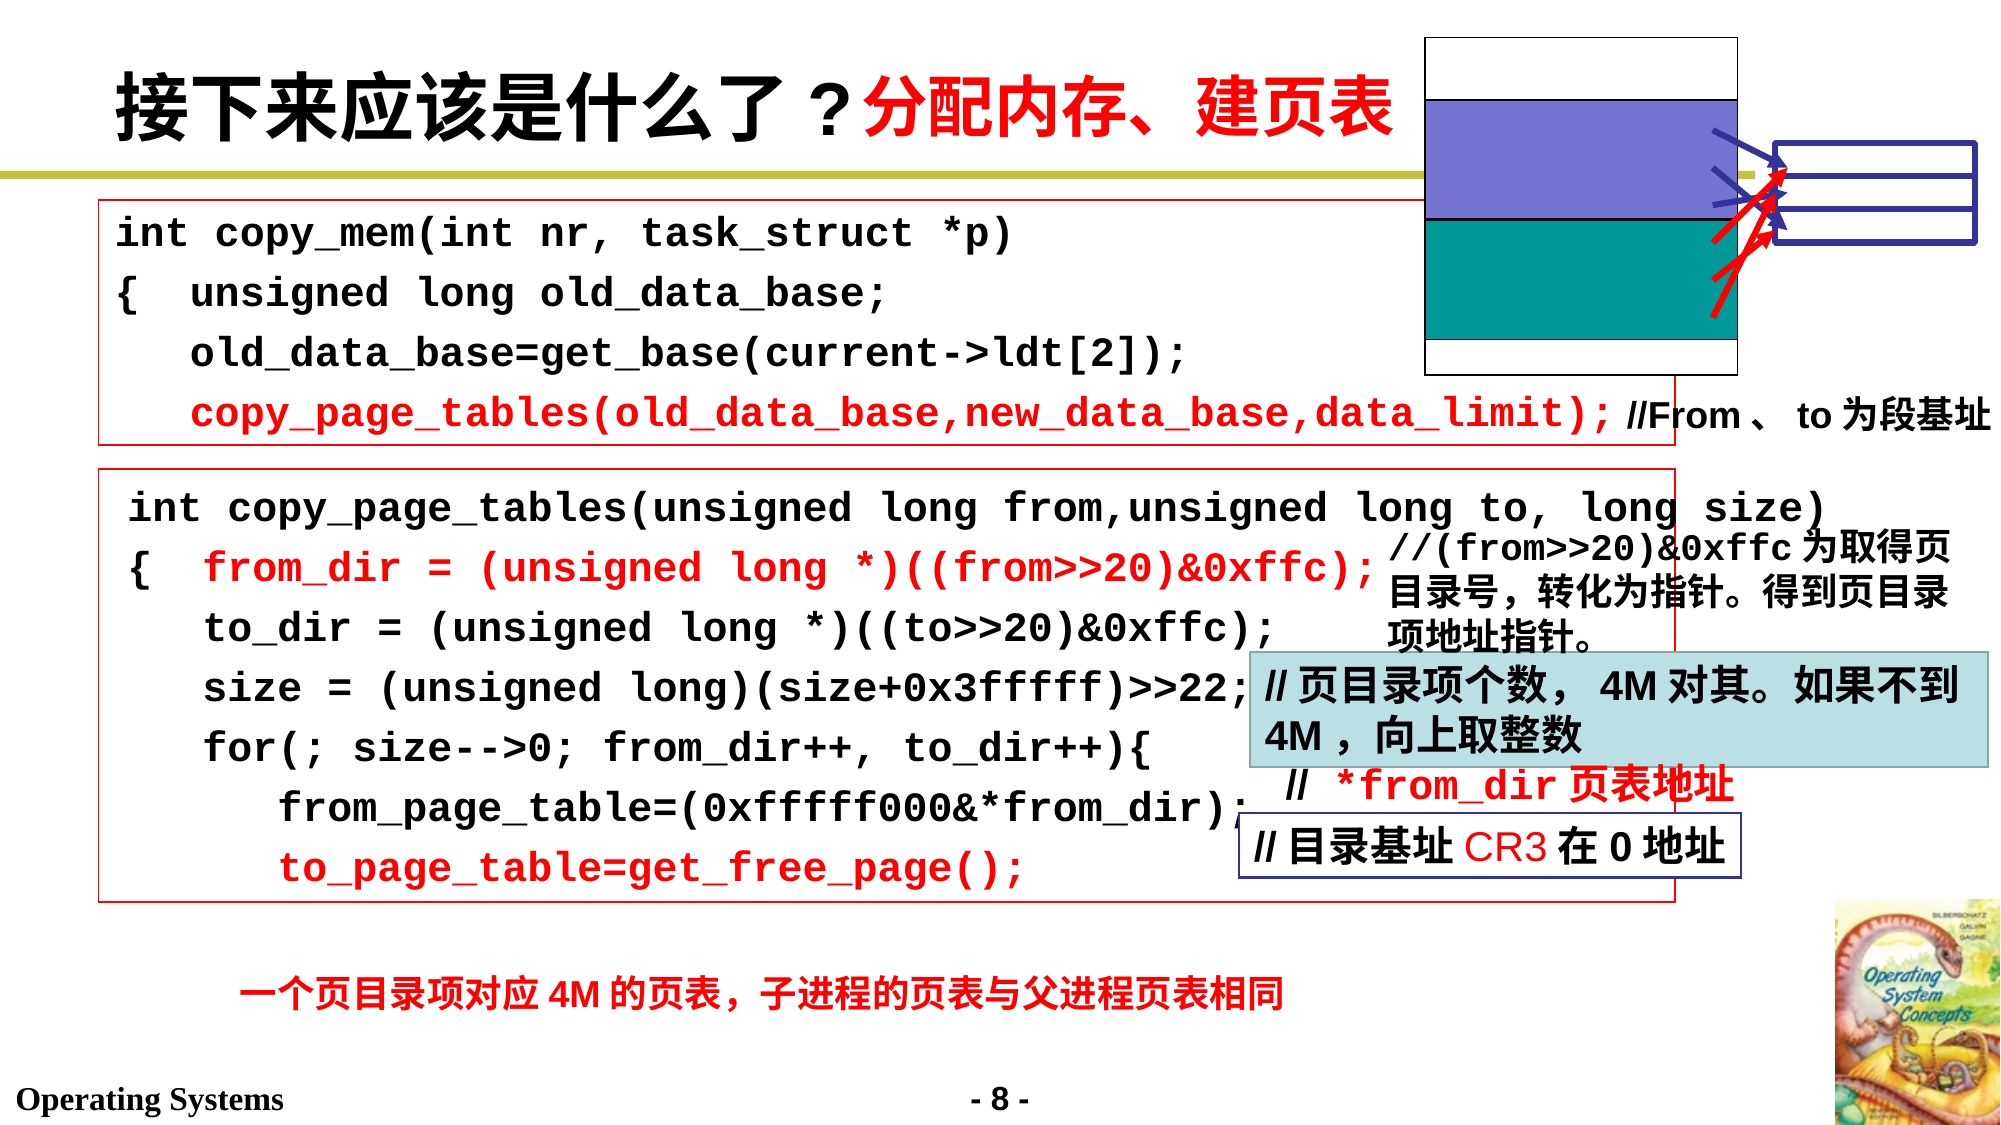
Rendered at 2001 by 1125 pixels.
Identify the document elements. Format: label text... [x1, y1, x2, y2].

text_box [1424, 37, 1976, 375]
text_box 一个页目录项对应4M的页表，子进程的页表与父进程页表相同 [224, 962, 1374, 1023]
text_box //From、to为段基址 [1612, 383, 2000, 444]
text_box [1638, 376, 1675, 383]
text_box int copy_mem(int nr, task_struct *p) { unsigned long old_data_base; old_data_base=get_base(current->ldt[2]); copy_page_tables(old_data_base,new_data_base,data_limit); [24, 187, 1638, 443]
text_box //页目录项个数，4M对其。如果不到4M，向上取整数 [1249, 651, 1989, 768]
text_box //目录基址CR3在0地址 [1238, 812, 1742, 879]
text_box int copy_page_tables(unsigned long from,unsigned long to, long size) { from_dir = (unsigned long *)((from>>20)&0xffc); to_dir = (unsigned long *)((to>>20)&0xffc); size = (unsigned long)(size+0x3fffff)>>22; for(; size-->0; from_dir++, to_dir++){ from_page_table=(0xfffff000&*from_dir); to_page_table=get_free_page(); [37, 462, 1888, 898]
picture [1835, 899, 2000, 1125]
text_box //(from>>20)&0xffc为取得页目录号，转化为指针。得到页目录项地址指针。 [1373, 515, 2000, 665]
text_box // *from_dir页表地址 [1270, 750, 1751, 816]
text_box 分配内存、建页表 [846, 57, 1410, 153]
text_box [98, 898, 1675, 902]
title 接下来应该是什么了? [99, 49, 1424, 162]
